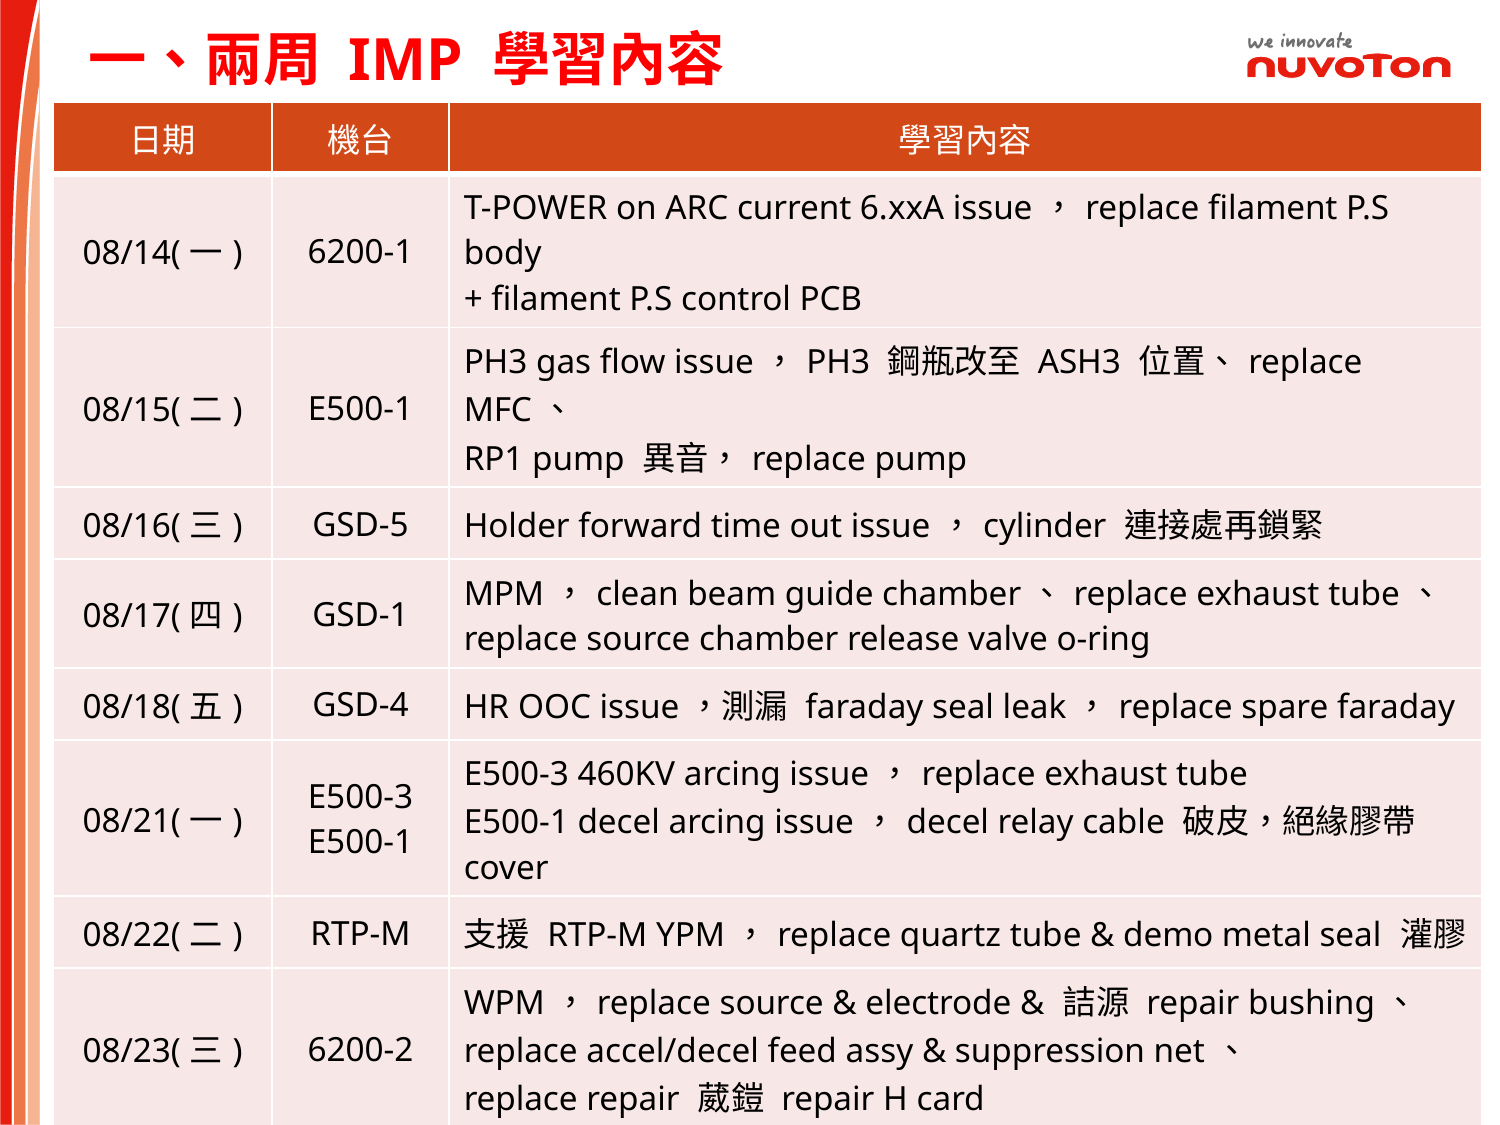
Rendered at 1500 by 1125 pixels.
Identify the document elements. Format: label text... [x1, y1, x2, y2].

table_cell HR OOC issue，測漏 faraday seal leak，replace spare faraday [450, 669, 1481, 739]
table_cell E500-3 460KV arcing issue，replace exhaust tube E500-1 decel arcing issue，decel relay cable 破皮，絕緣膠帶 cover [450, 741, 1481, 895]
table_cell 08/16(三) [54, 488, 271, 558]
table_cell 08/18(五) [54, 669, 271, 739]
table_cell GSD-5 [273, 488, 448, 558]
table_cell GSD-4 [273, 669, 448, 739]
table_cell T-POWER on ARC current 6.xxA issue，replace filament P.S body + filament P.S control PCB [450, 177, 1481, 327]
table_header 機台 [273, 103, 448, 171]
table_cell GSD-1 [273, 560, 448, 667]
table_header 學習內容 [450, 103, 1481, 171]
table_cell 08/14(一) [54, 177, 271, 327]
table_cell RTP-M [273, 897, 448, 967]
table_cell 08/23(三) [54, 969, 271, 1125]
table_cell 支援 RTP-M YPM，replace quartz tube & demo metal seal 灌膠 [450, 897, 1481, 967]
table_header 日期 [54, 103, 271, 171]
table_cell 08/21(一) [54, 741, 271, 895]
table_cell 6200-1 [273, 177, 448, 327]
table_cell WPM，replace source & electrode & 詰源 repair bushing、 replace accel/decel feed assy & suppression net、 replace repair 葳鎧 repair H card [450, 969, 1481, 1125]
table_cell 6200-2 [273, 969, 448, 1125]
table_cell MPM，clean beam guide chamber、replace exhaust tube、 replace source chamber release valve o-ring [450, 560, 1481, 667]
table_cell 08/22(二) [54, 897, 271, 967]
table_cell E500-3 E500-1 [273, 741, 448, 895]
table_cell PH3 gas flow issue，PH3 鋼瓶改至 ASH3 位置、replace MFC、 RP1 pump 異音，replace pump [450, 328, 1481, 486]
table_cell 08/17(四) [54, 560, 271, 667]
table_cell Holder forward time out issue，cylinder 連接處再鎖緊 [450, 488, 1481, 558]
table_cell 08/15(二) [54, 328, 271, 486]
text_box 一、兩周 IMP 學習內容 [73, 15, 740, 100]
table_cell E500-1 [273, 328, 448, 486]
picture [0, 0, 1500, 1125]
